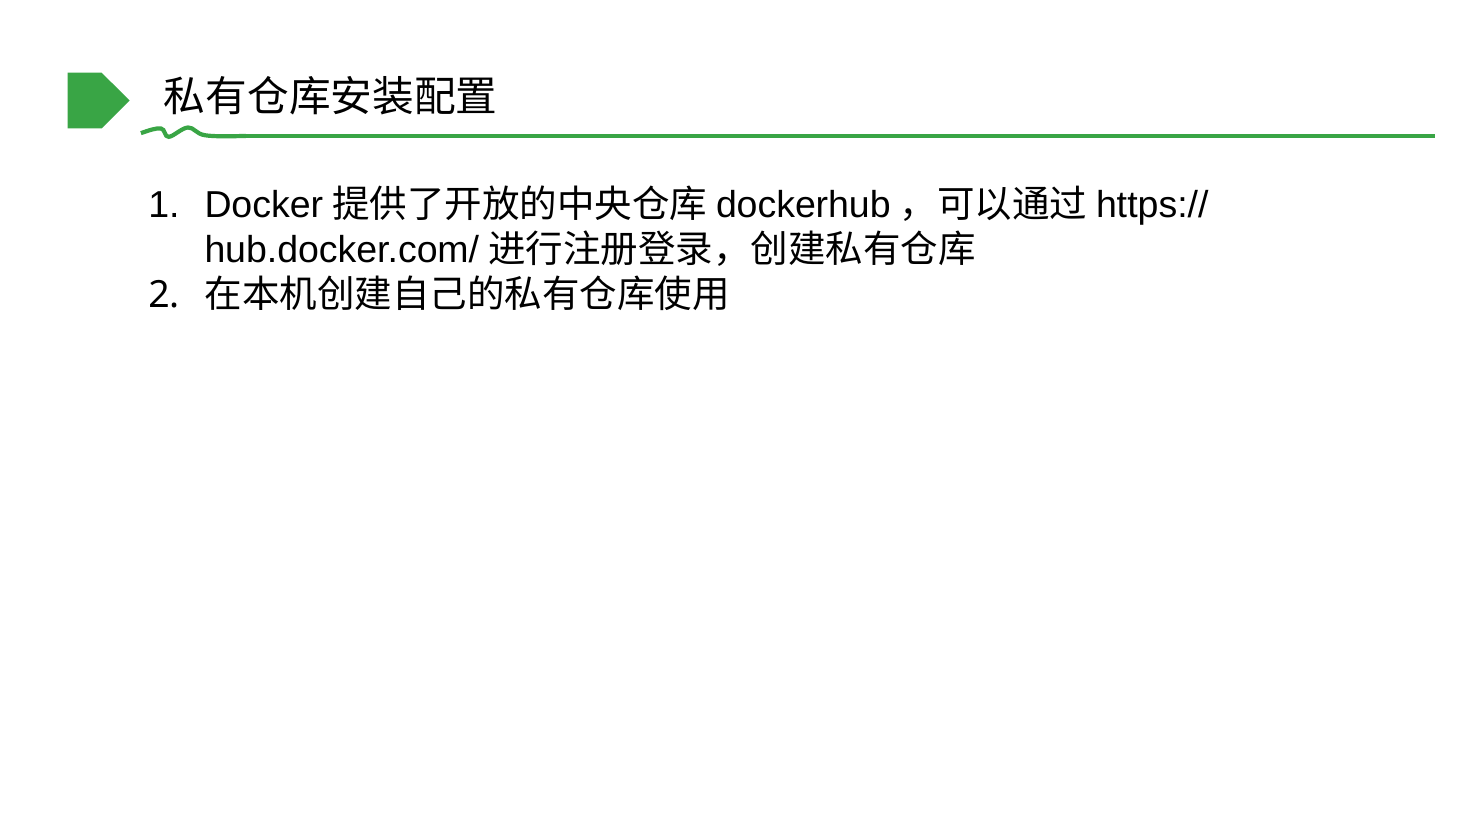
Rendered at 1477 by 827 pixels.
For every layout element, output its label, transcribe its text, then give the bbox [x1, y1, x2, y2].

text_box 私有仓库安装配置 [148, 62, 605, 127]
text_box Docker提供了开放的中央仓库dockerhub，可以通过https://hub.docker.com/进行注册登录，创建私有仓库 在本机创建自己的私有仓库使用 [133, 172, 1391, 323]
text_box [140, 127, 246, 138]
text_box [67, 72, 130, 129]
